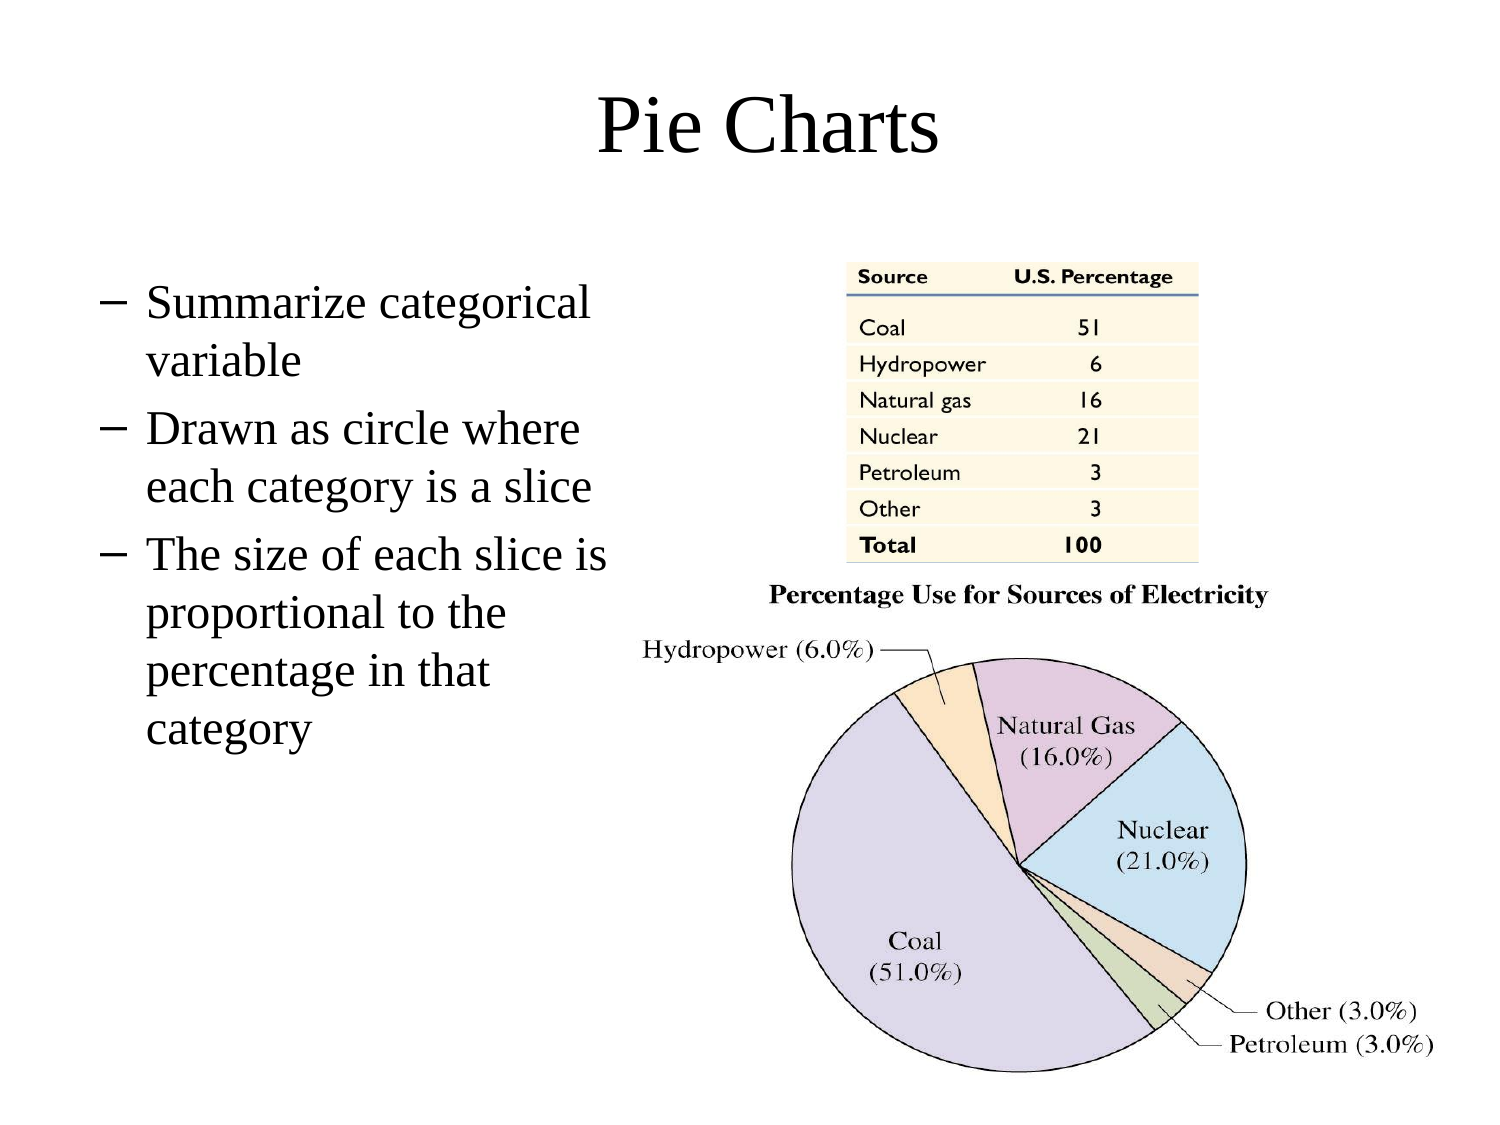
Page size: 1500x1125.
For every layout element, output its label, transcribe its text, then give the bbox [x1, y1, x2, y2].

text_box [837, 262, 1199, 563]
picture [624, 537, 1442, 1087]
list Summarize categorical variable Drawn as circle where each category is a slice The size of each slice is proportional to the percentage in that category [12, 262, 625, 813]
title Pie Charts [100, 37, 1438, 200]
